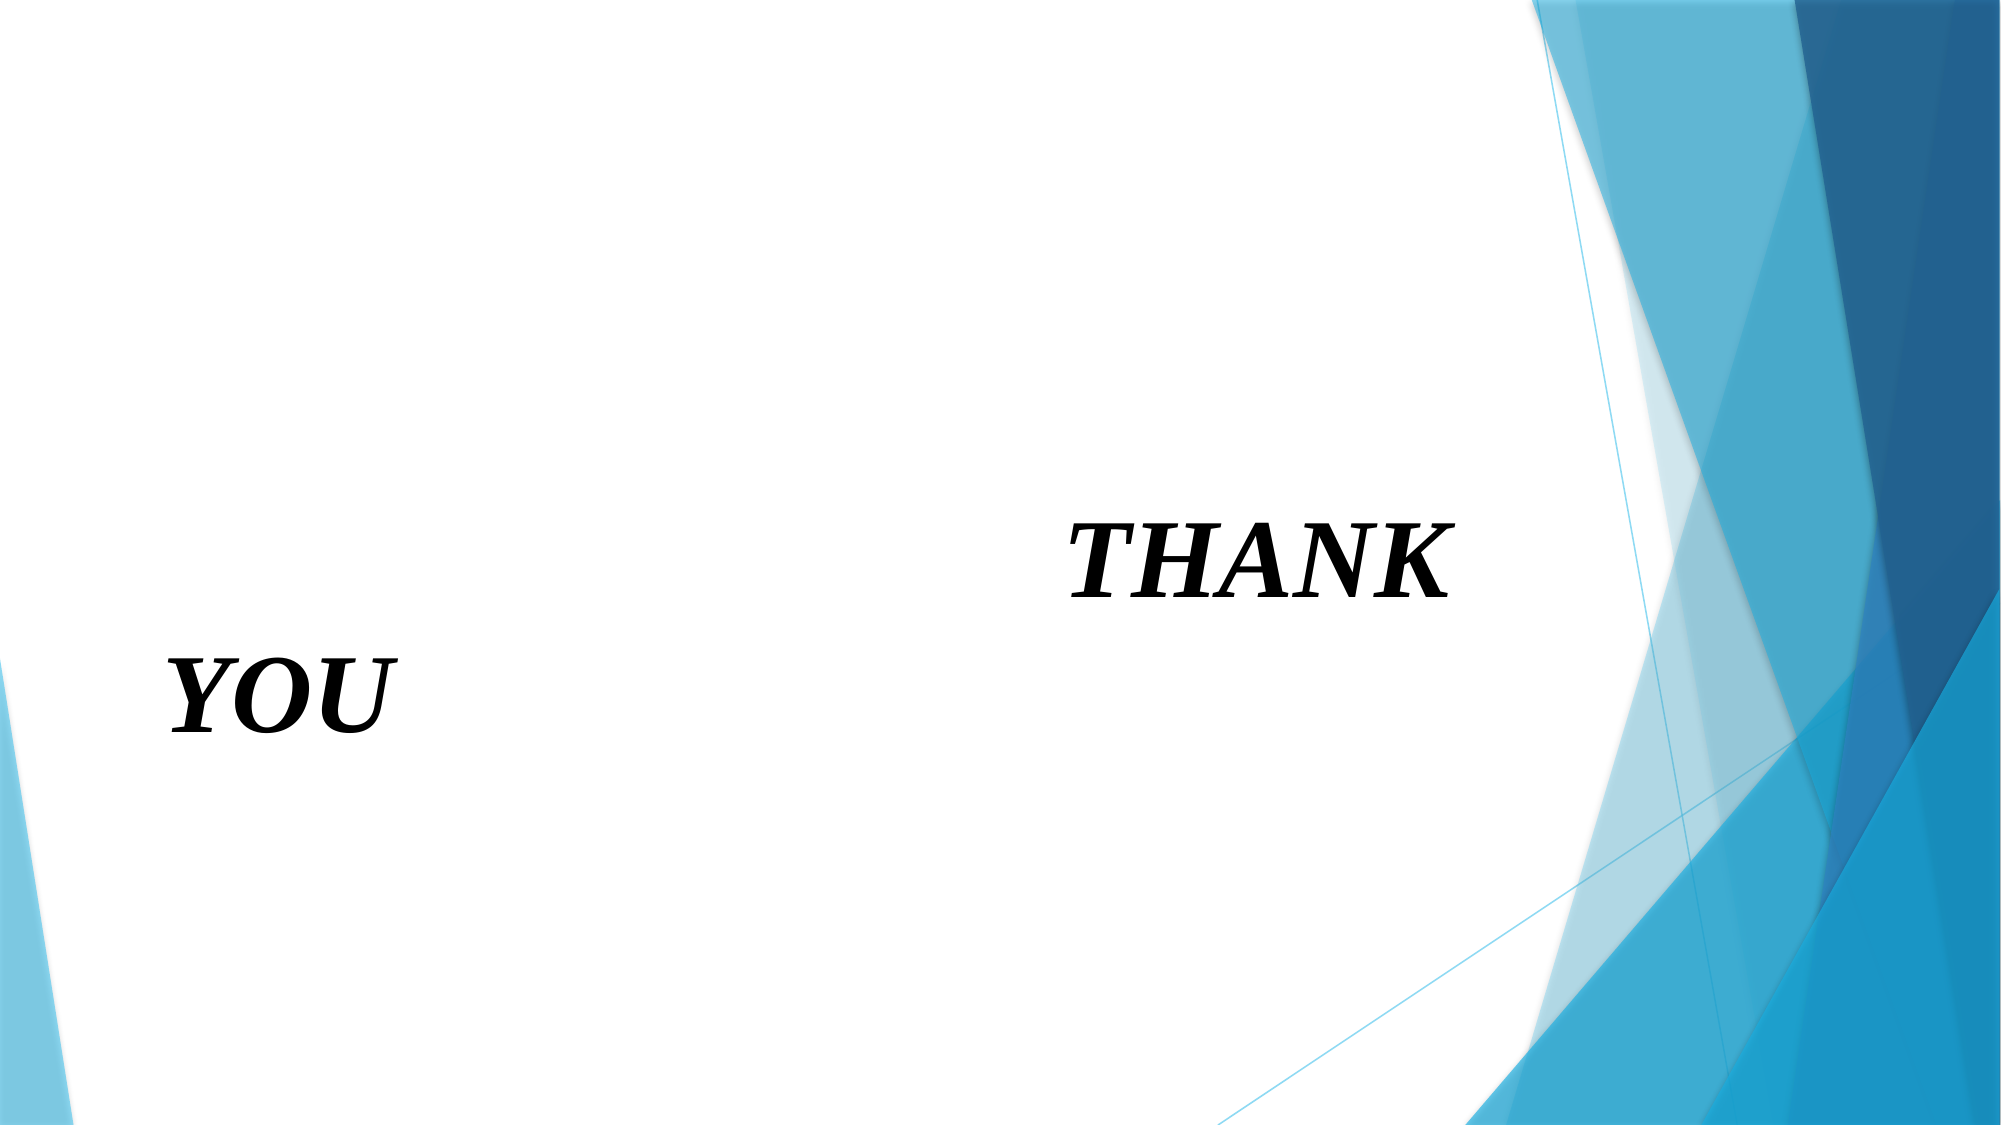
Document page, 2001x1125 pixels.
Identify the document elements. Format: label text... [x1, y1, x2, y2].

title THANK YOU [147, 477, 1558, 694]
